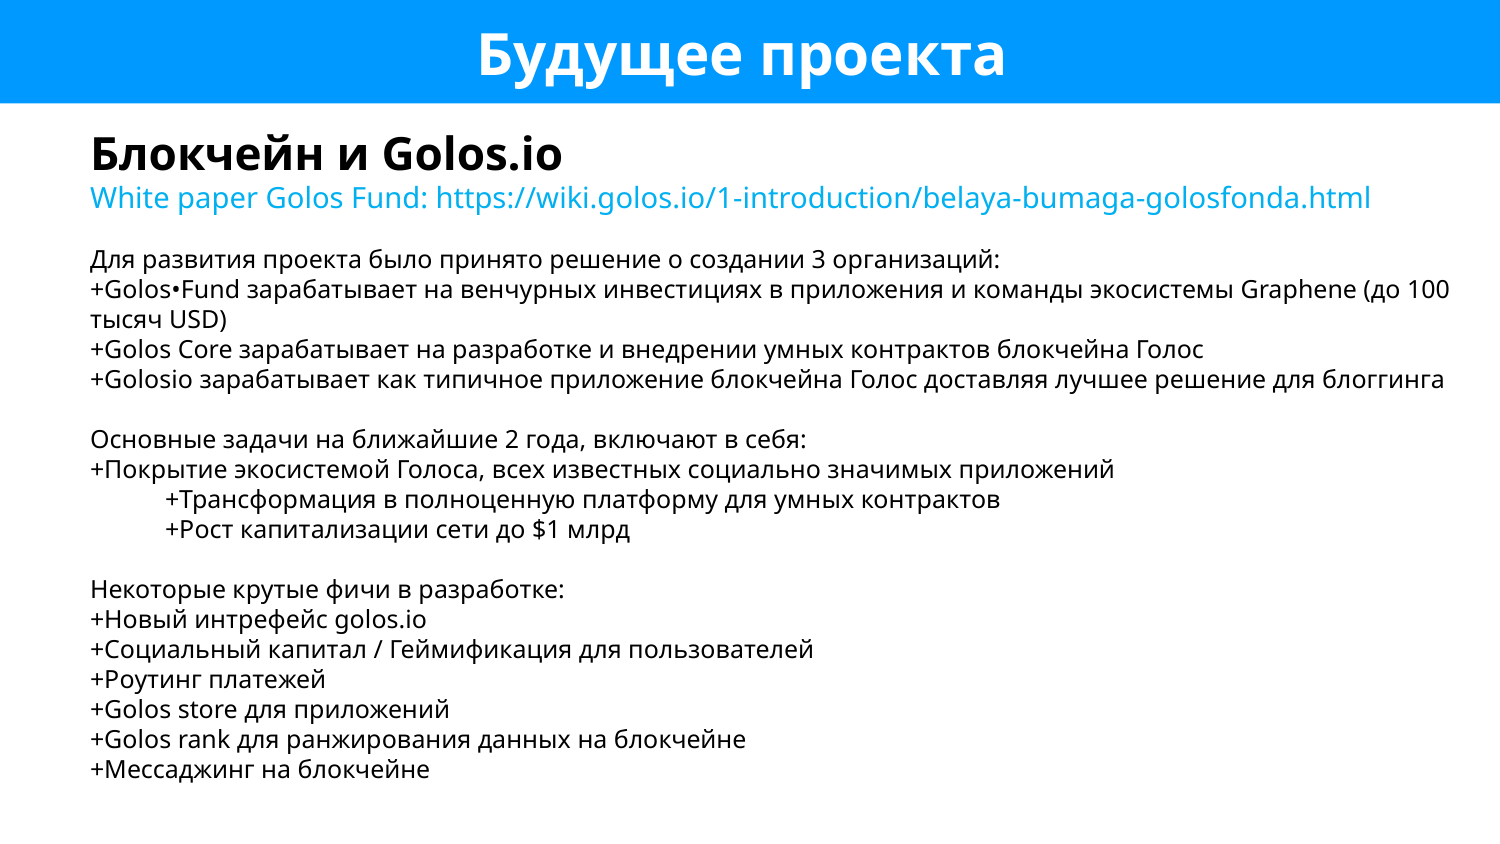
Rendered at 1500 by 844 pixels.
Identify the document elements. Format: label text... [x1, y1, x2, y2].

text_box Блокчейн и Golos.io White paper Golos Fund: https://wiki.golos.io/1-introduction/belaya-bumaga-golosfonda.html Для развития проекта было принято решение о создании 3 организаций: +Golos•Fund зарабатывает на венчурных инвестициях в приложения и команды экосистемы Graphene (до 100 тысяч USD) +Golos Сore зарабатывает на разработке и внедрении умных контрактов блокчейна Голос +Golosio зарабатывает как типичное приложение блокчейна Голос доставляя лучшее решение для блоггинга Основные задачи на ближайшие 2 года, включают в себя: +Покрытие экосистемой Голоса, всех известных социально значимых приложений +Трансформация в полноценную платформу для умных контрактов +Рост капитализации сети до $1 млрд Некоторые крутые фичи в разработке: +Новый интрефейс golos.io +Социальный капитал / Геймификация для пользователей +Роутинг платежей +Golos store для приложений +Golos rank для ранжирования данных на блокчейне +Мессаджинг на блокчейне [0, 103, 1500, 844]
text_box Будущее проекта [0, 0, 1500, 103]
